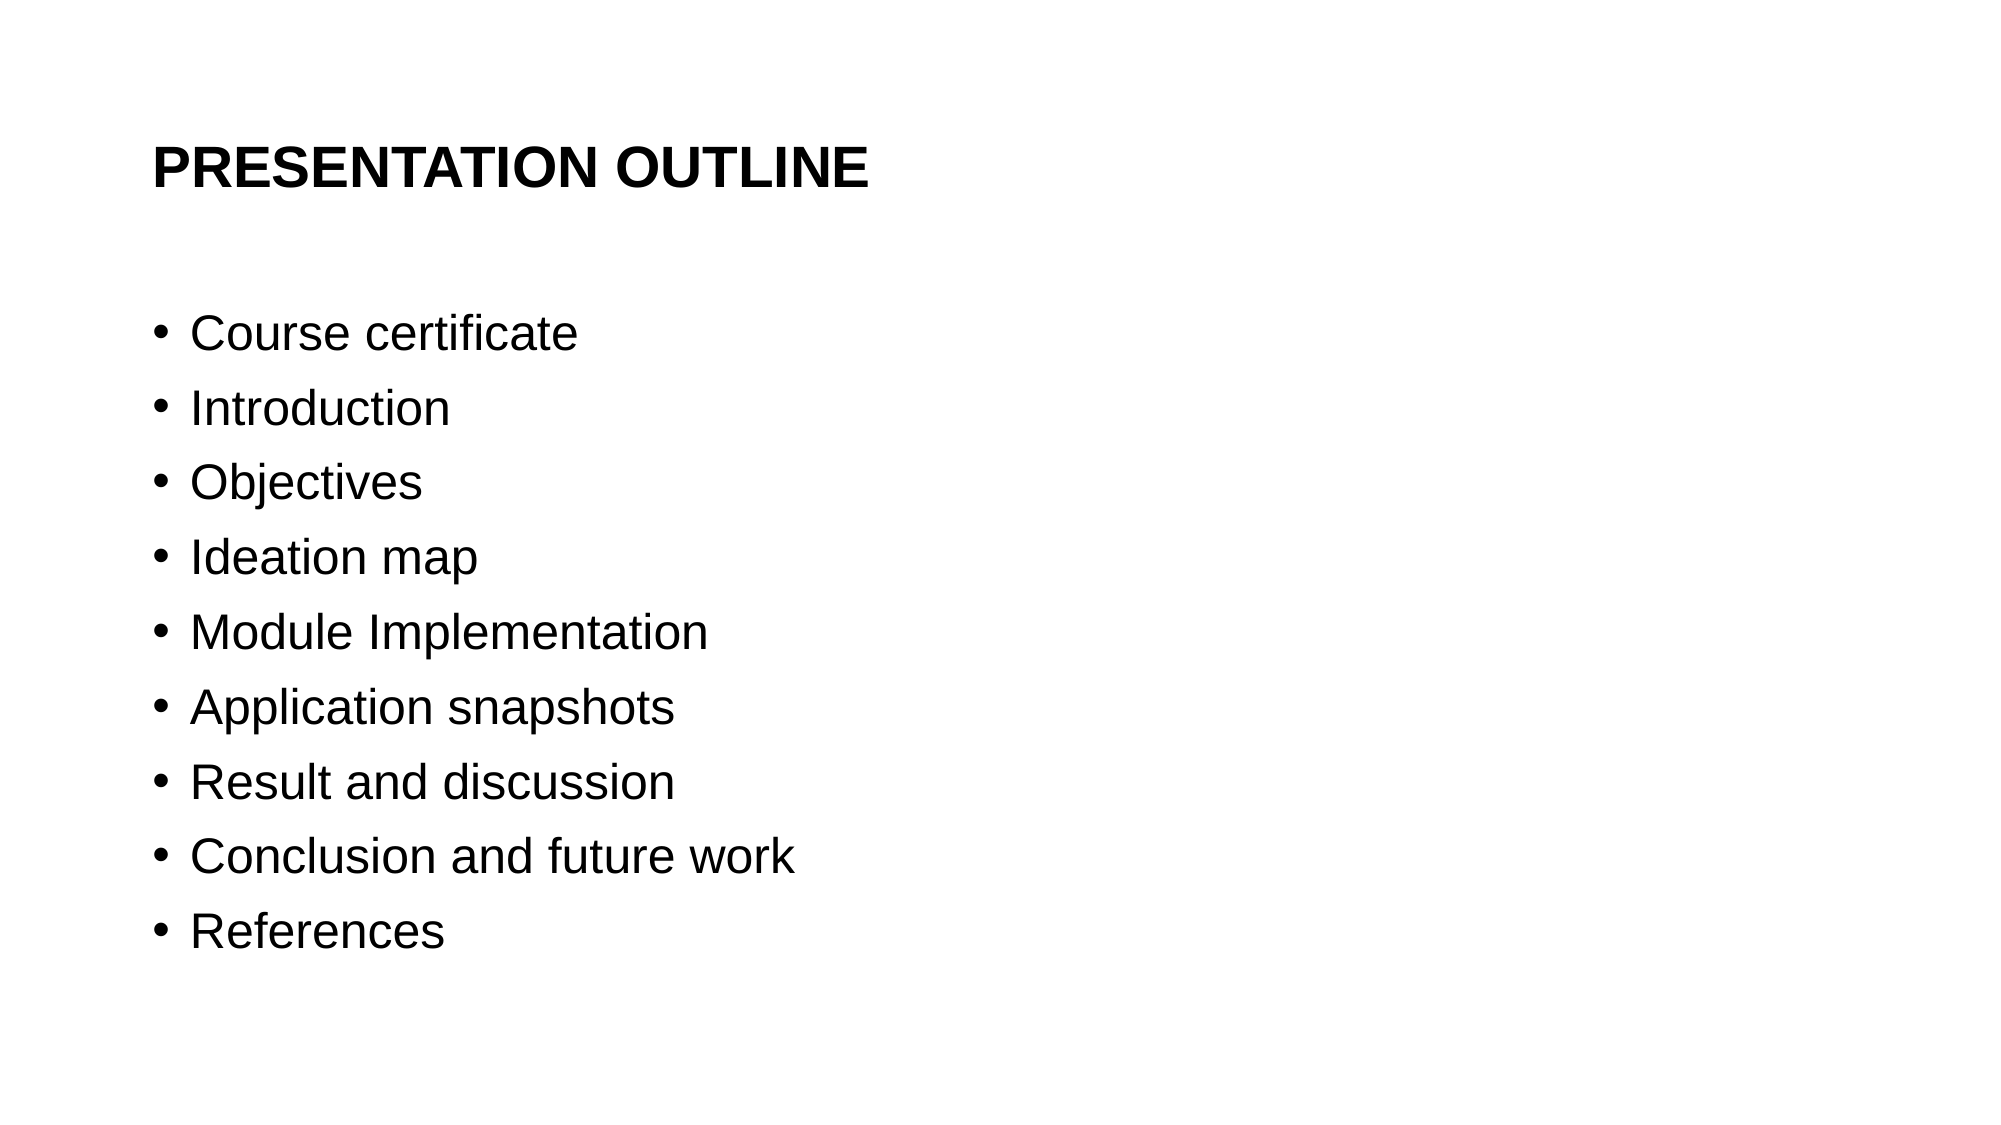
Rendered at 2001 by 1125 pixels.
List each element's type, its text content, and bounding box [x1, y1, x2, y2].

list Course certificate Introduction Objectives Ideation map Module Implementation Application snapshots Result and discussion Conclusion and future work References [137, 299, 1863, 1014]
title PRESENTATION OUTLINE [137, 59, 1863, 278]
